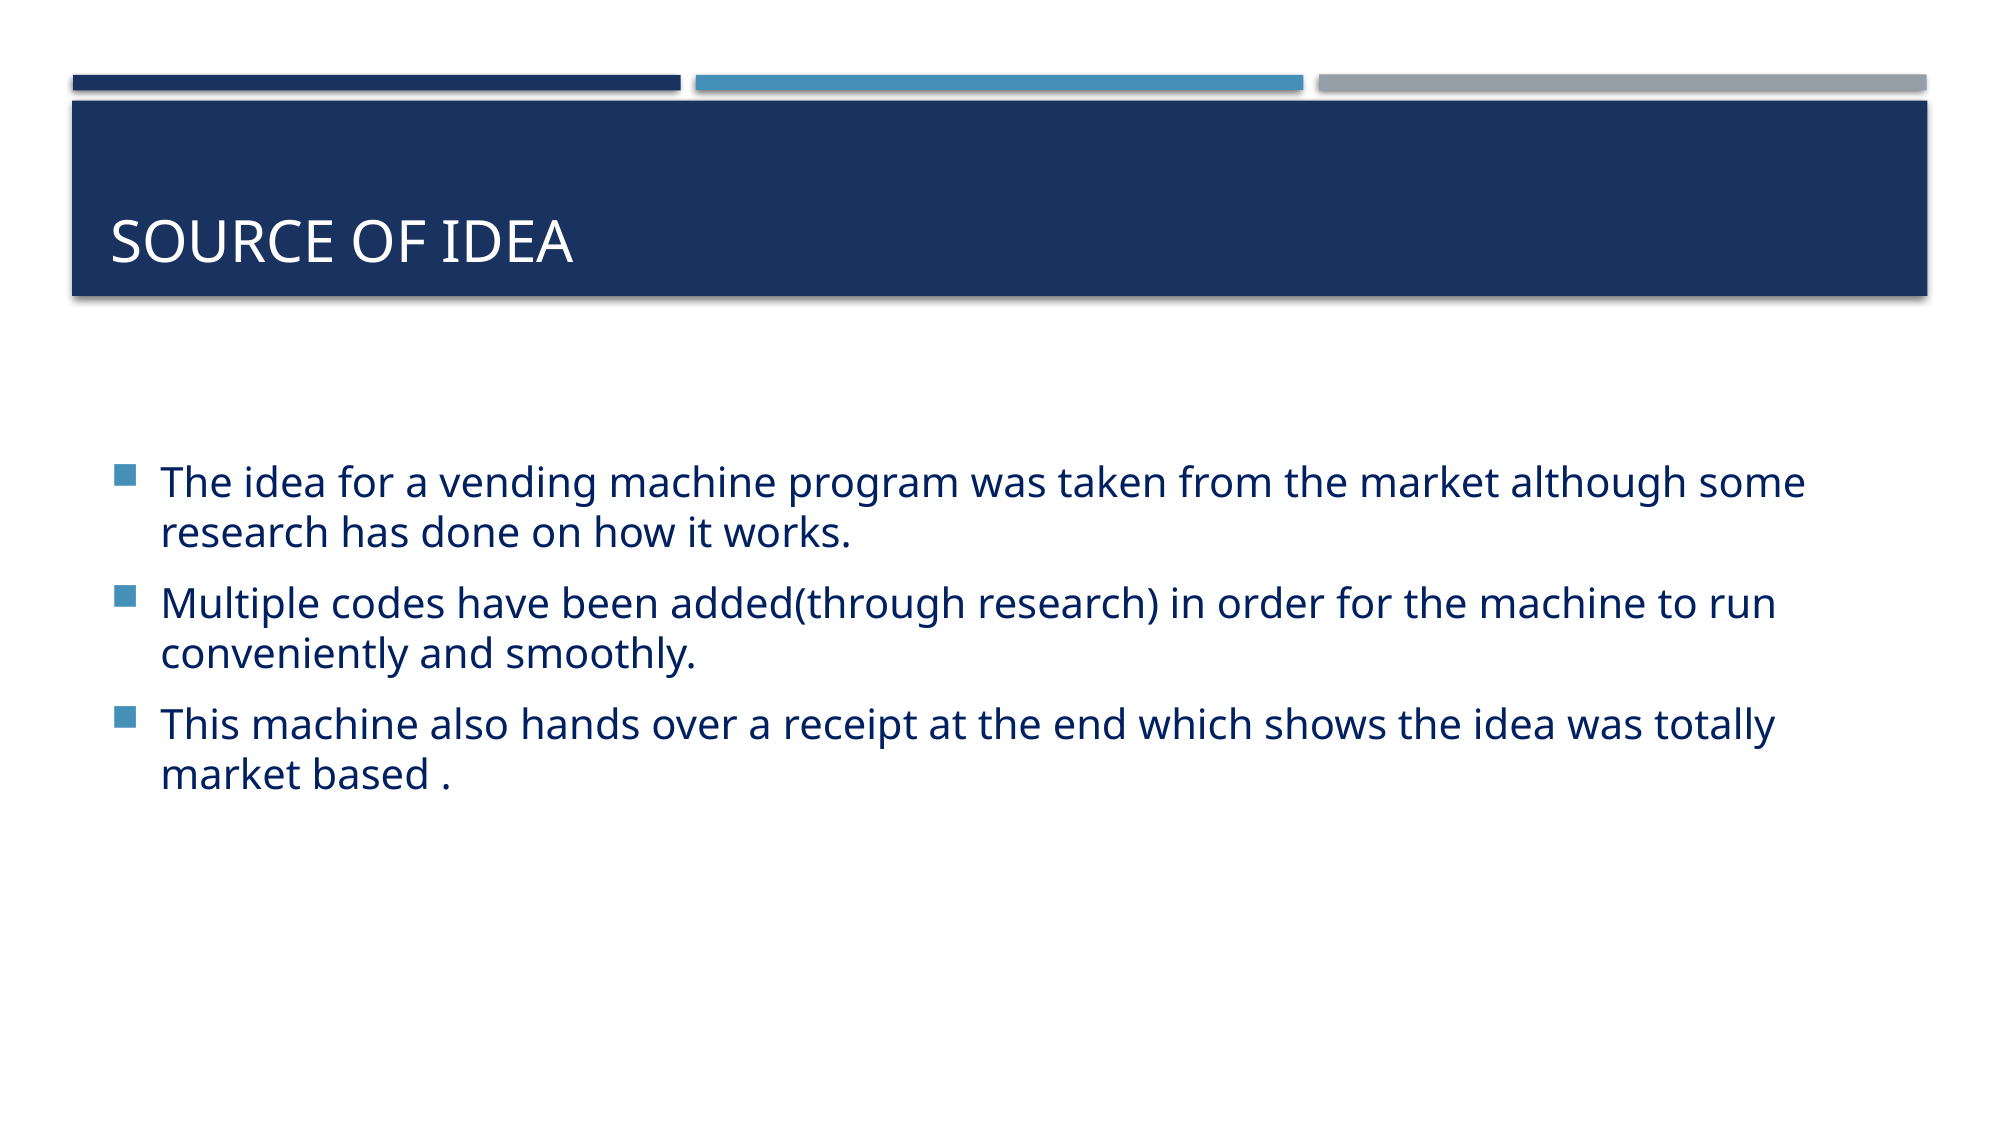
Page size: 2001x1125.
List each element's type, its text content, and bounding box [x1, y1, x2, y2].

title SOURCE OF IDEA [95, 115, 1905, 282]
list The idea for a vending machine program was taken from the market although some research has done on how it works. Multiple codes have been added(through research) in order for the machine to run conveniently and smoothly. This machine also hands over a receipt at the end which shows the idea was totally market based . [95, 357, 1905, 962]
